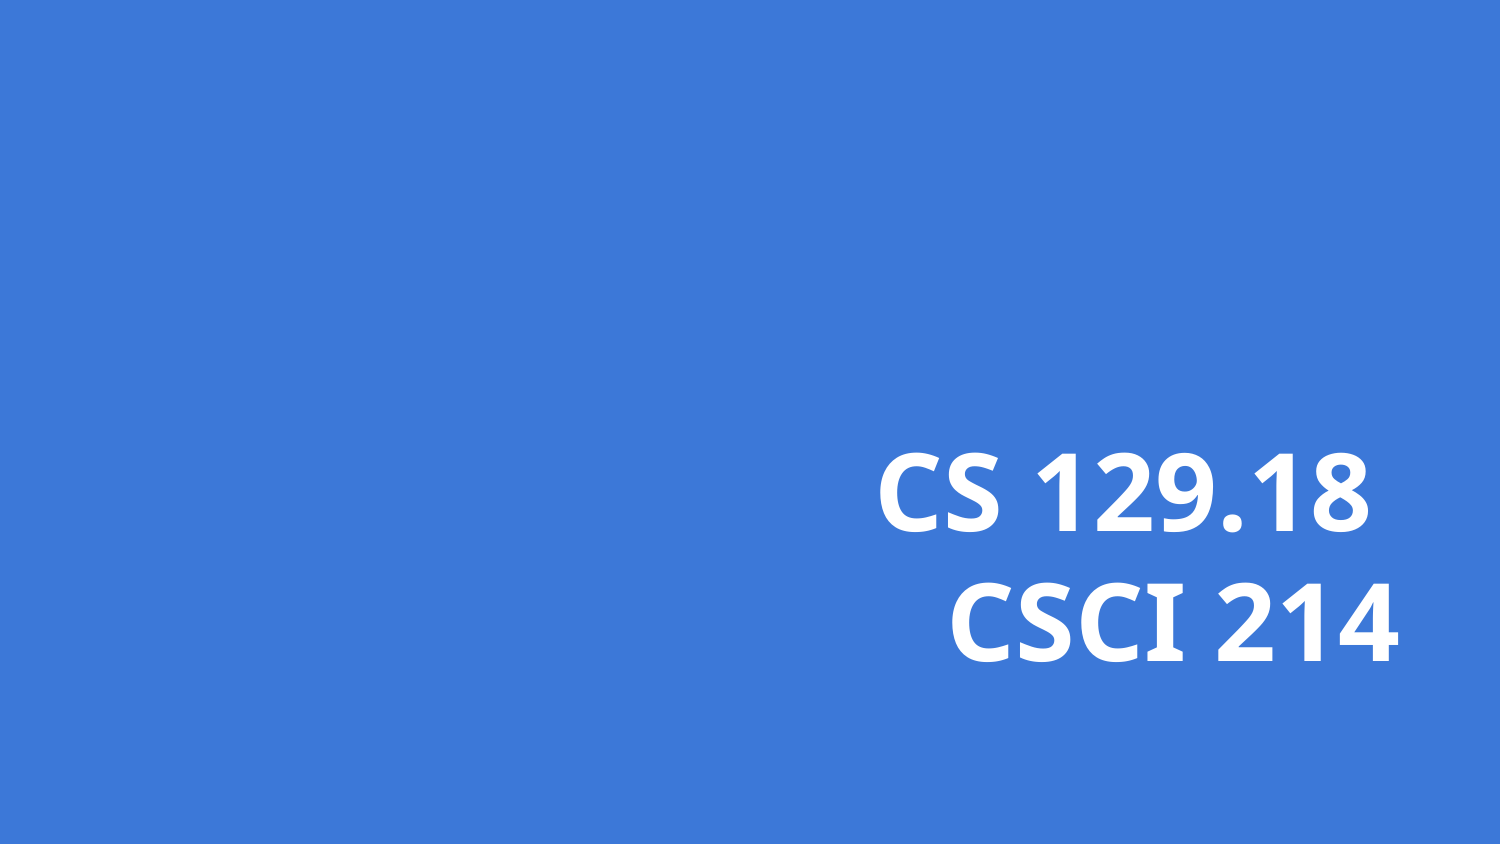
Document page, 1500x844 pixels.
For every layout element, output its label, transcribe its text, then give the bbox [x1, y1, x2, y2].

title CS 129.18 CSCI 214 [769, 361, 1416, 699]
